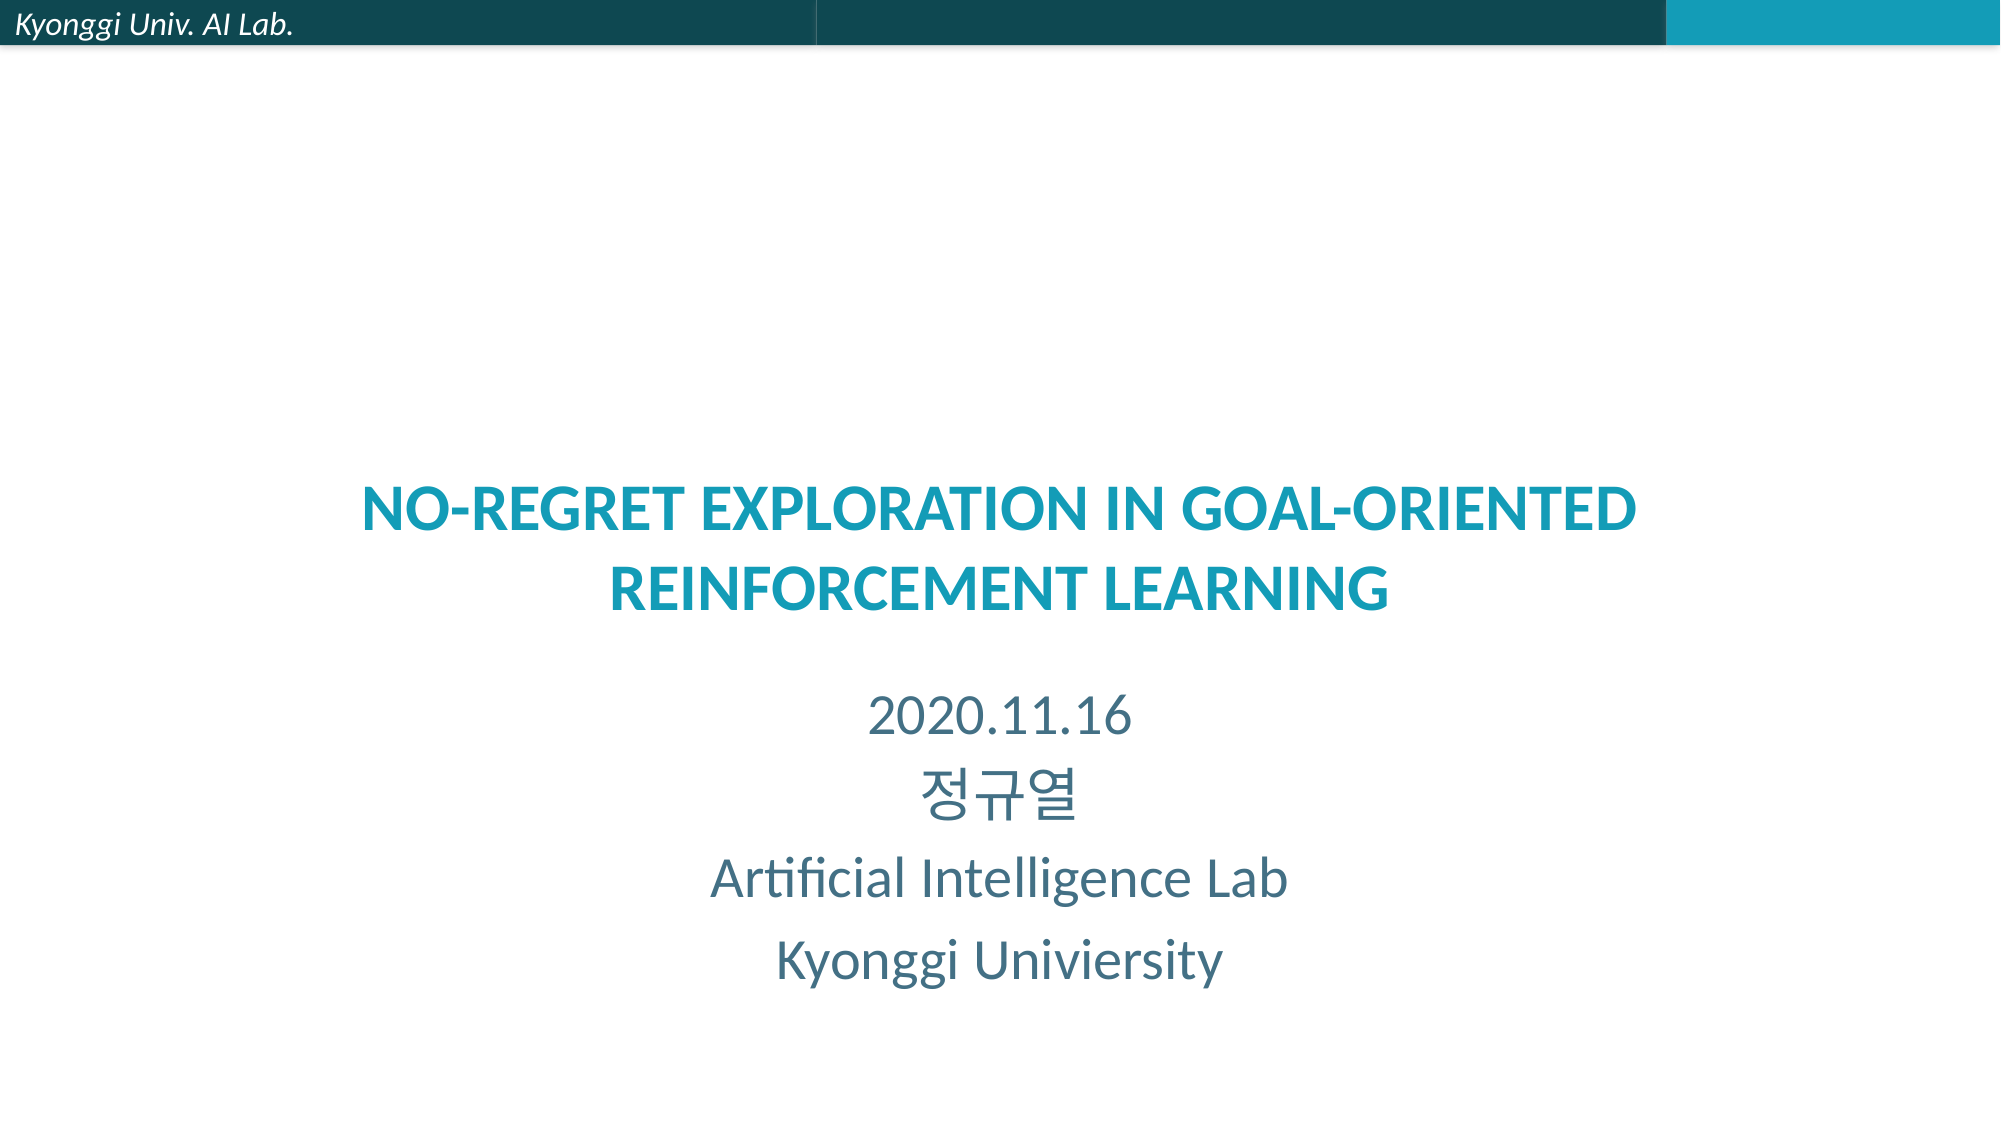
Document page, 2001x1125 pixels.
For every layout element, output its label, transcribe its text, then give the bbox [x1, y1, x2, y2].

title No-Regret Exploration in Goal-Oriented Reinforcement Learning [139, 456, 1861, 563]
subtitle 2020.11.16 정규열 Artificial Intelligence Lab Kyonggi Univiersity [300, 668, 1700, 1057]
